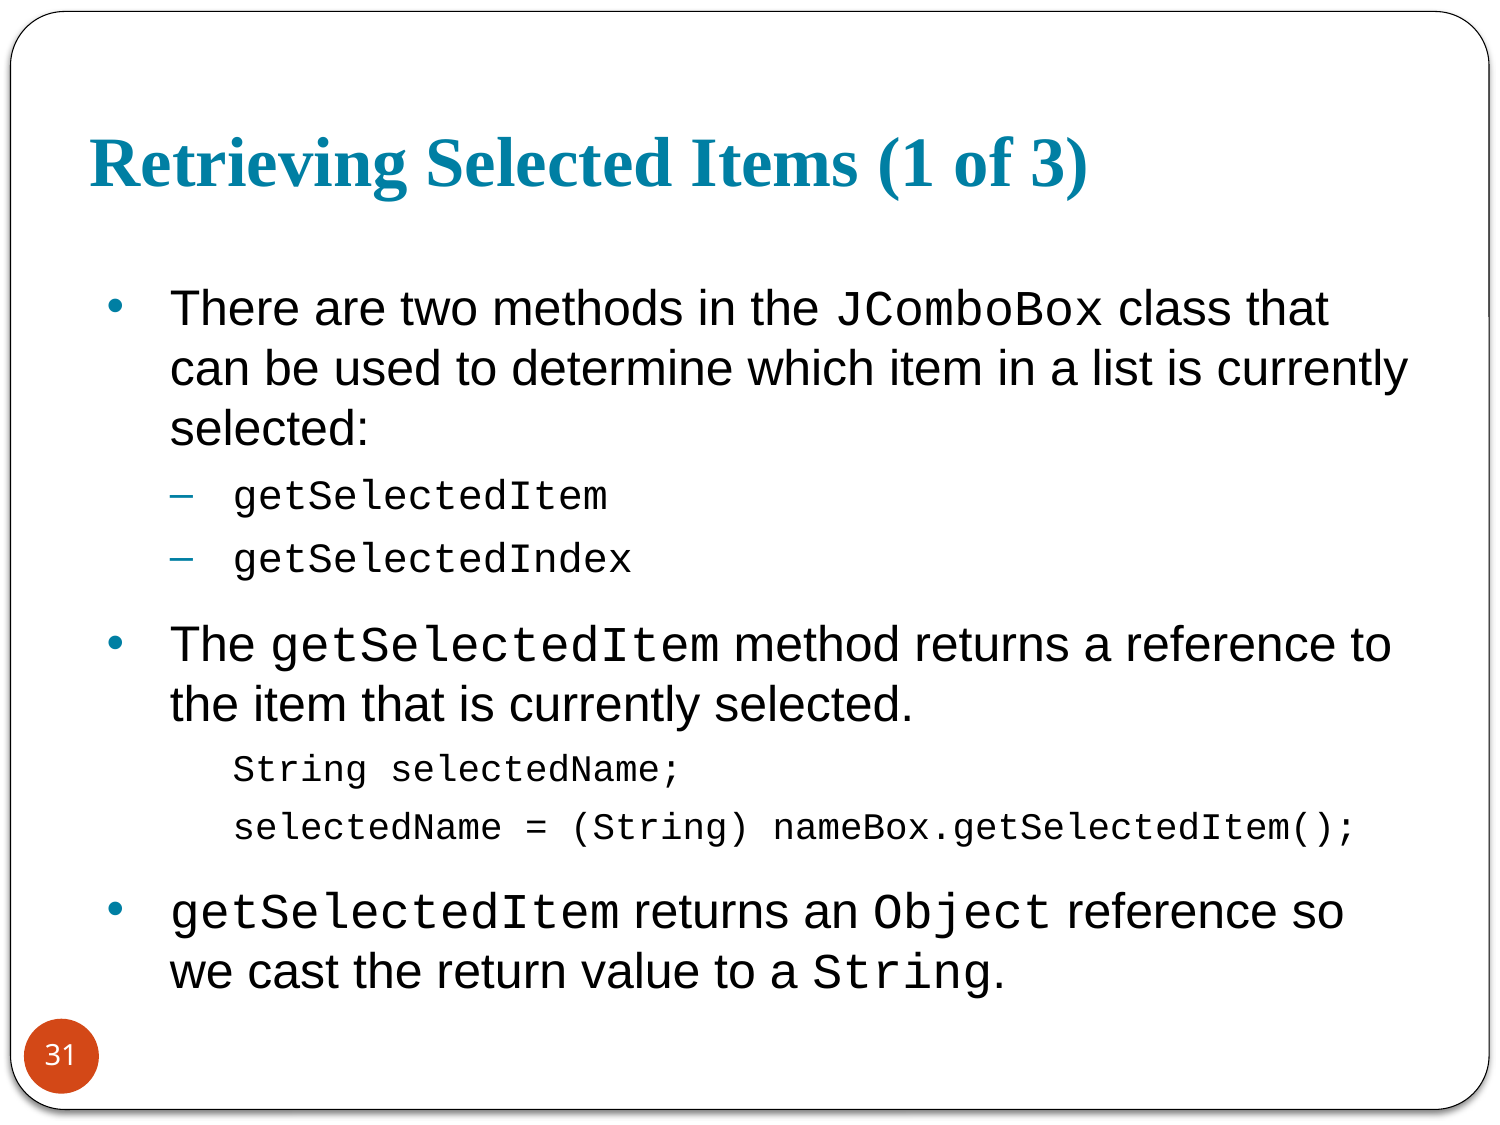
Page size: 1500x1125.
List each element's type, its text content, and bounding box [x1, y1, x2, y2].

slide_number 31 [23, 1018, 99, 1094]
list There are two methods in the JComboBox class that can be used to determine which item in a list is currently selected: getSelectedItem getSelectedIndex The getSelectedItem method returns a reference to the item that is currently selected. String selectedName; selectedName = (String) nameBox.getSelectedItem(); getSelectedItem returns an Object reference so we cast the return value to a String. [75, 268, 1425, 1011]
title Retrieving Selected Items (1 of 3) [75, 35, 1425, 216]
